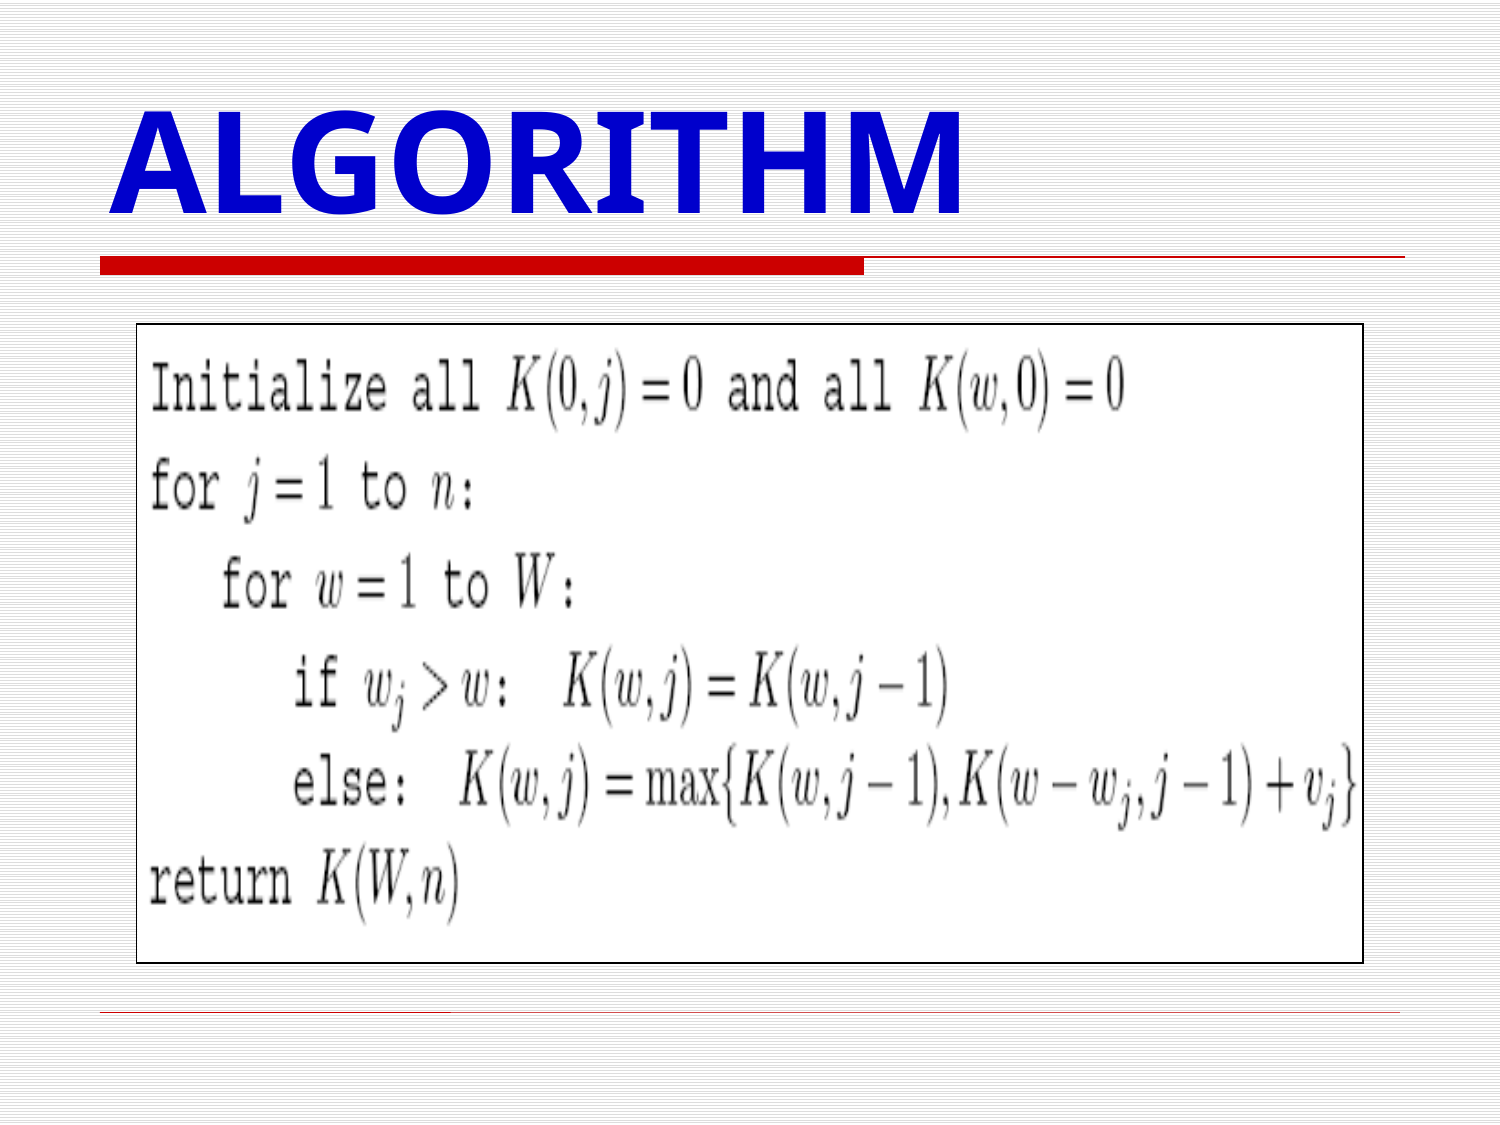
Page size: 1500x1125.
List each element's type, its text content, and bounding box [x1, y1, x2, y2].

title ALGORITHM [94, 50, 1407, 250]
picture [137, 324, 1363, 963]
